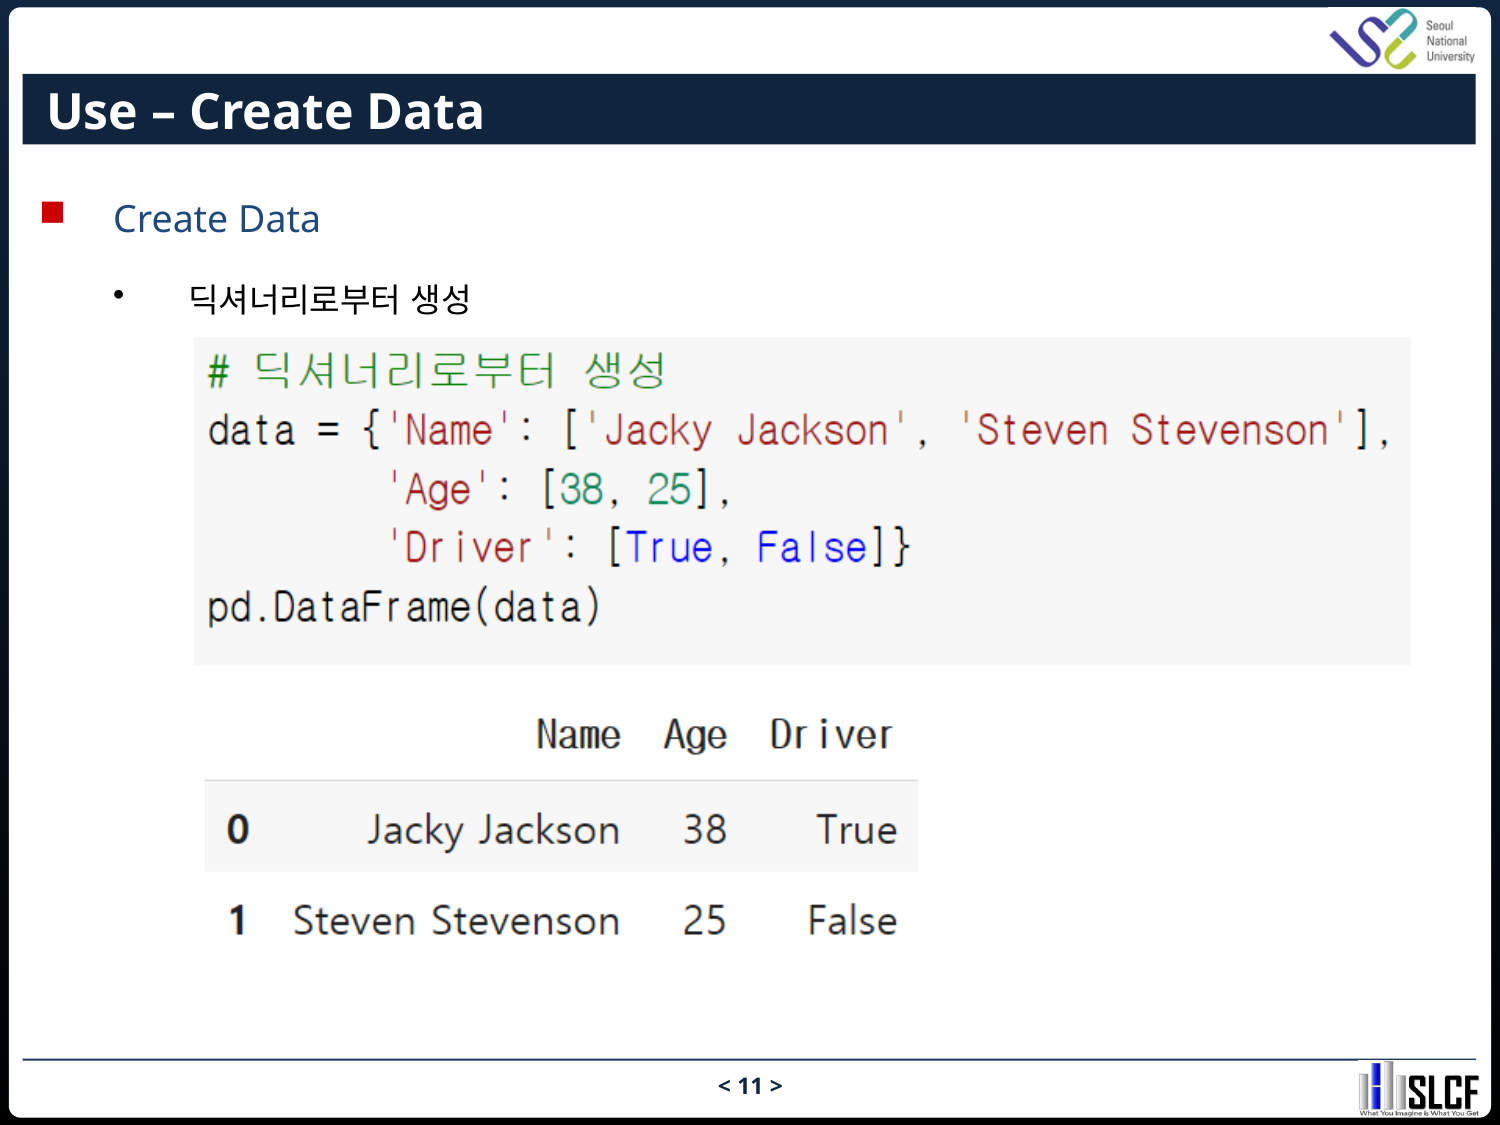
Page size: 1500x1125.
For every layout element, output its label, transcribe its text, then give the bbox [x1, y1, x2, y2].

title Use – Create Data [22, 73, 1476, 145]
picture [1328, 7, 1476, 70]
picture [194, 337, 1411, 989]
list Create Data 딕셔너리로부터 생성 [38, 172, 1377, 811]
picture [1358, 1060, 1481, 1117]
